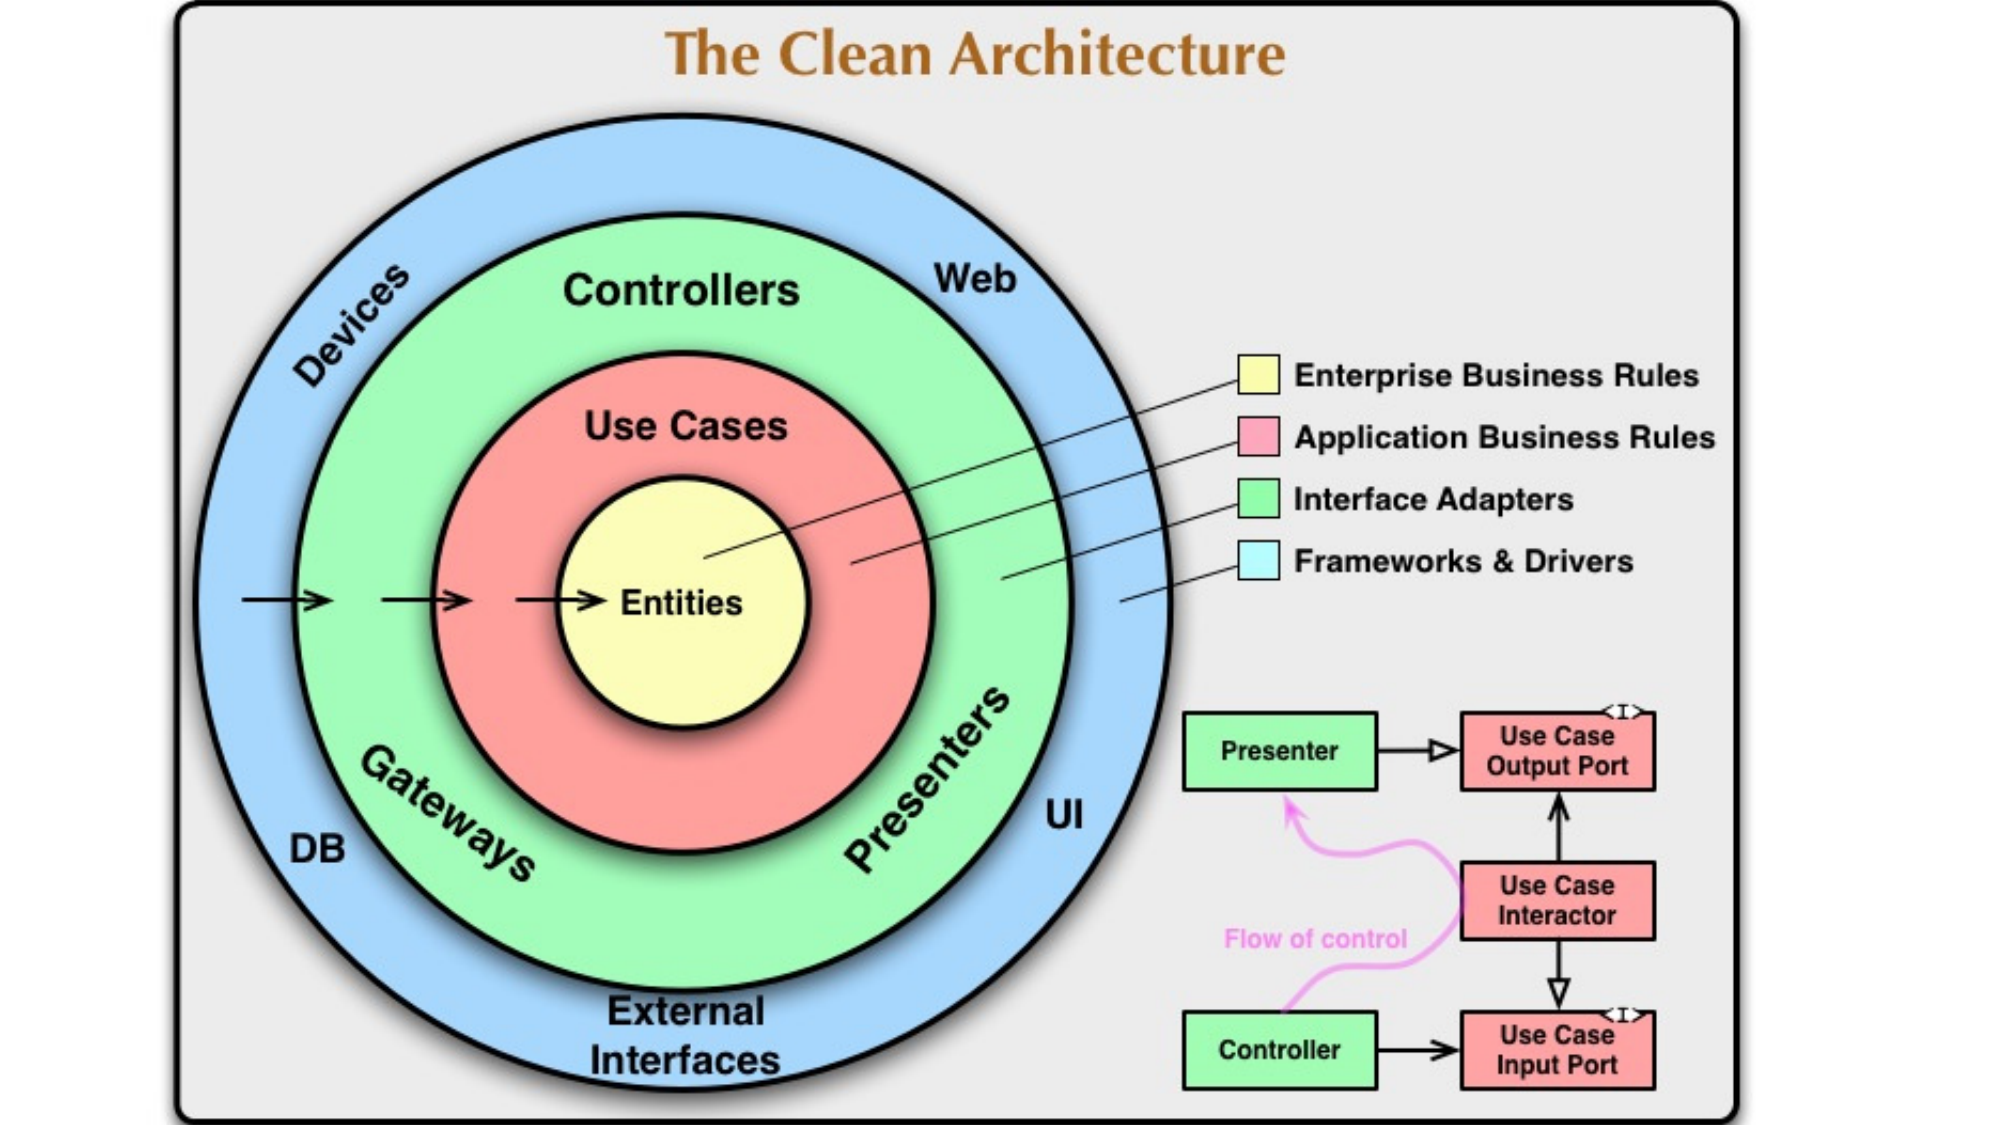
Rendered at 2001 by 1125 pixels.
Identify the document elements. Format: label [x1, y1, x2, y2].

picture [131, 0, 1778, 1125]
